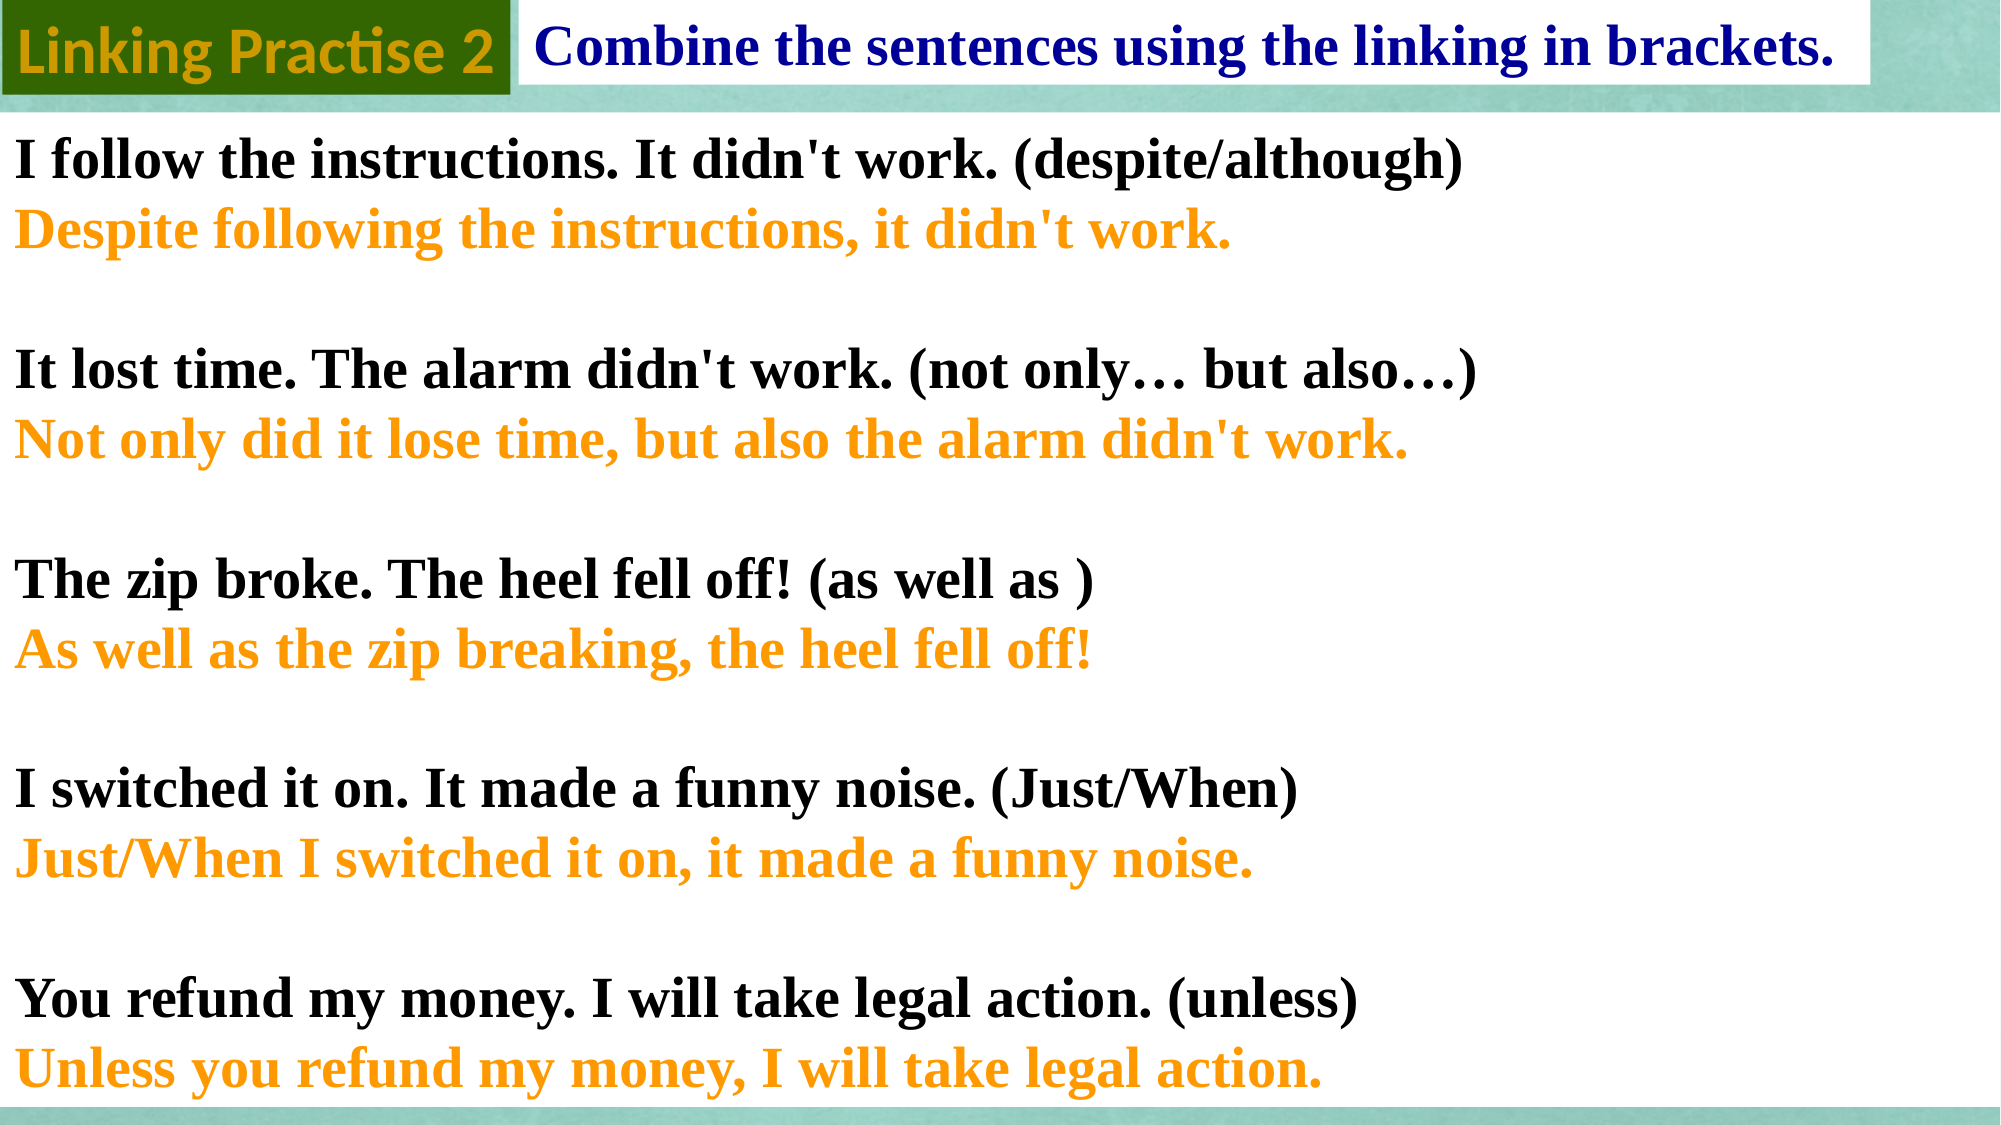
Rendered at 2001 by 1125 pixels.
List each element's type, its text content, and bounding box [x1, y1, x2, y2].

text_box I follow the instructions. It didn't work. (despite/although) Despite following the instructions, it didn't work. It lost time. The alarm didn't work. (not only… but also…) Not only did it lose time, but also the alarm didn't work. The zip broke. The heel fell off! (as well as ) As well as the zip breaking, the heel fell off! I switched it on. It made a funny noise. (Just/When) Just/When I switched it on, it made a funny noise. You refund my money. I will take legal action. (unless) Unless you refund my money, I will take legal action. [0, 112, 2000, 1107]
picture [0, 0, 2001, 1125]
text_box Linking Practise 2 [2, 0, 511, 95]
text_box Combine the sentences using the linking in brackets. [518, 0, 1871, 85]
